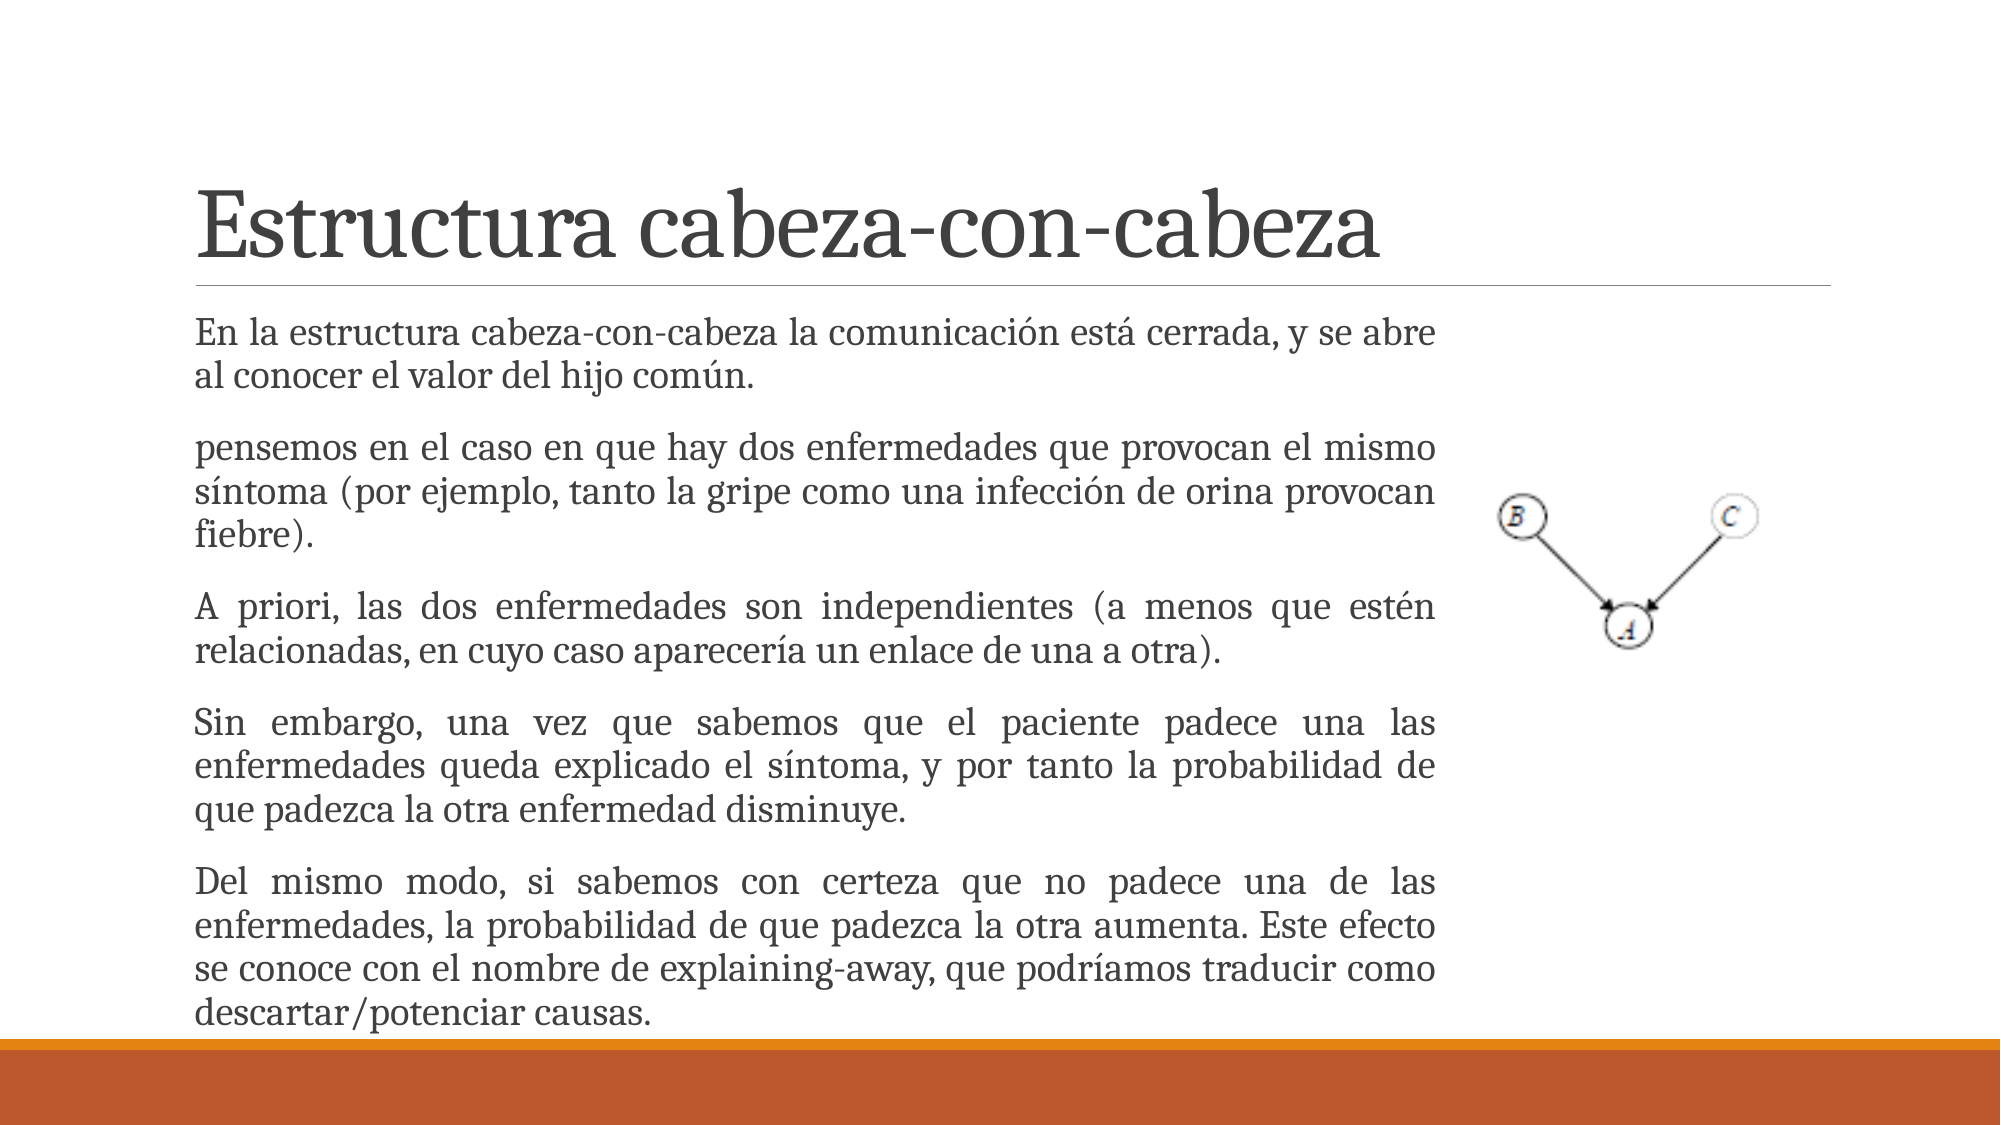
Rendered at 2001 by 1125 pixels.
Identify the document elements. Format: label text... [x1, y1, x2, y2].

title Estructura cabeza-con-cabeza [180, 47, 1830, 285]
list En la estructura cabeza-con-cabeza la comunicación está cerrada, y se abre al conocer el valor del hijo común. pensemos en el caso en que hay dos enfermedades que provocan el mismo síntoma (por ejemplo, tanto la gripe como una infección de orina provocan fiebre). A priori, las dos enfermedades son independientes (a menos que estén relacionadas, en cuyo caso aparecería un enlace de una a otra). Sin embargo, una vez que sabemos que el paciente padece una las enfermedades queda explicado el síntoma, y por tanto la probabilidad de que padezca la otra enfermedad disminuye. Del mismo modo, si sabemos con certeza que no padece una de las enfermedades, la probabilidad de que padezca la otra aumenta. Este efecto se conoce con el nombre de explaining-away, que podríamos traducir como descartar/potenciar causas. [180, 302, 1438, 1045]
picture [1455, 468, 1831, 679]
